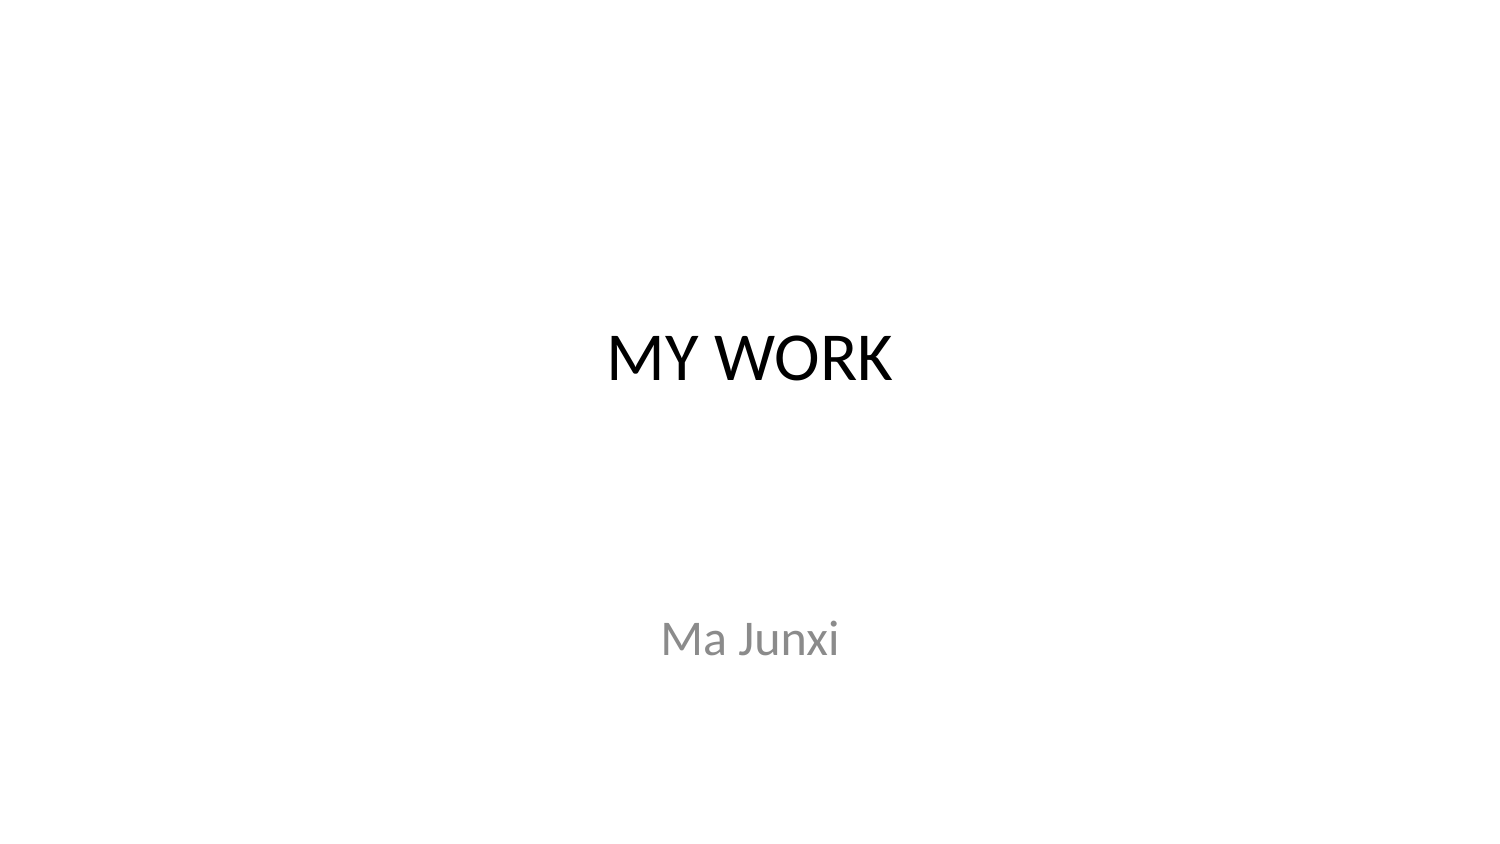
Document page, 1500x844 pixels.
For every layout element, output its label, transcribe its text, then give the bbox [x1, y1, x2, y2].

subtitle Ma Junxi [225, 478, 1275, 694]
title MY WORK [112, 262, 1388, 443]
